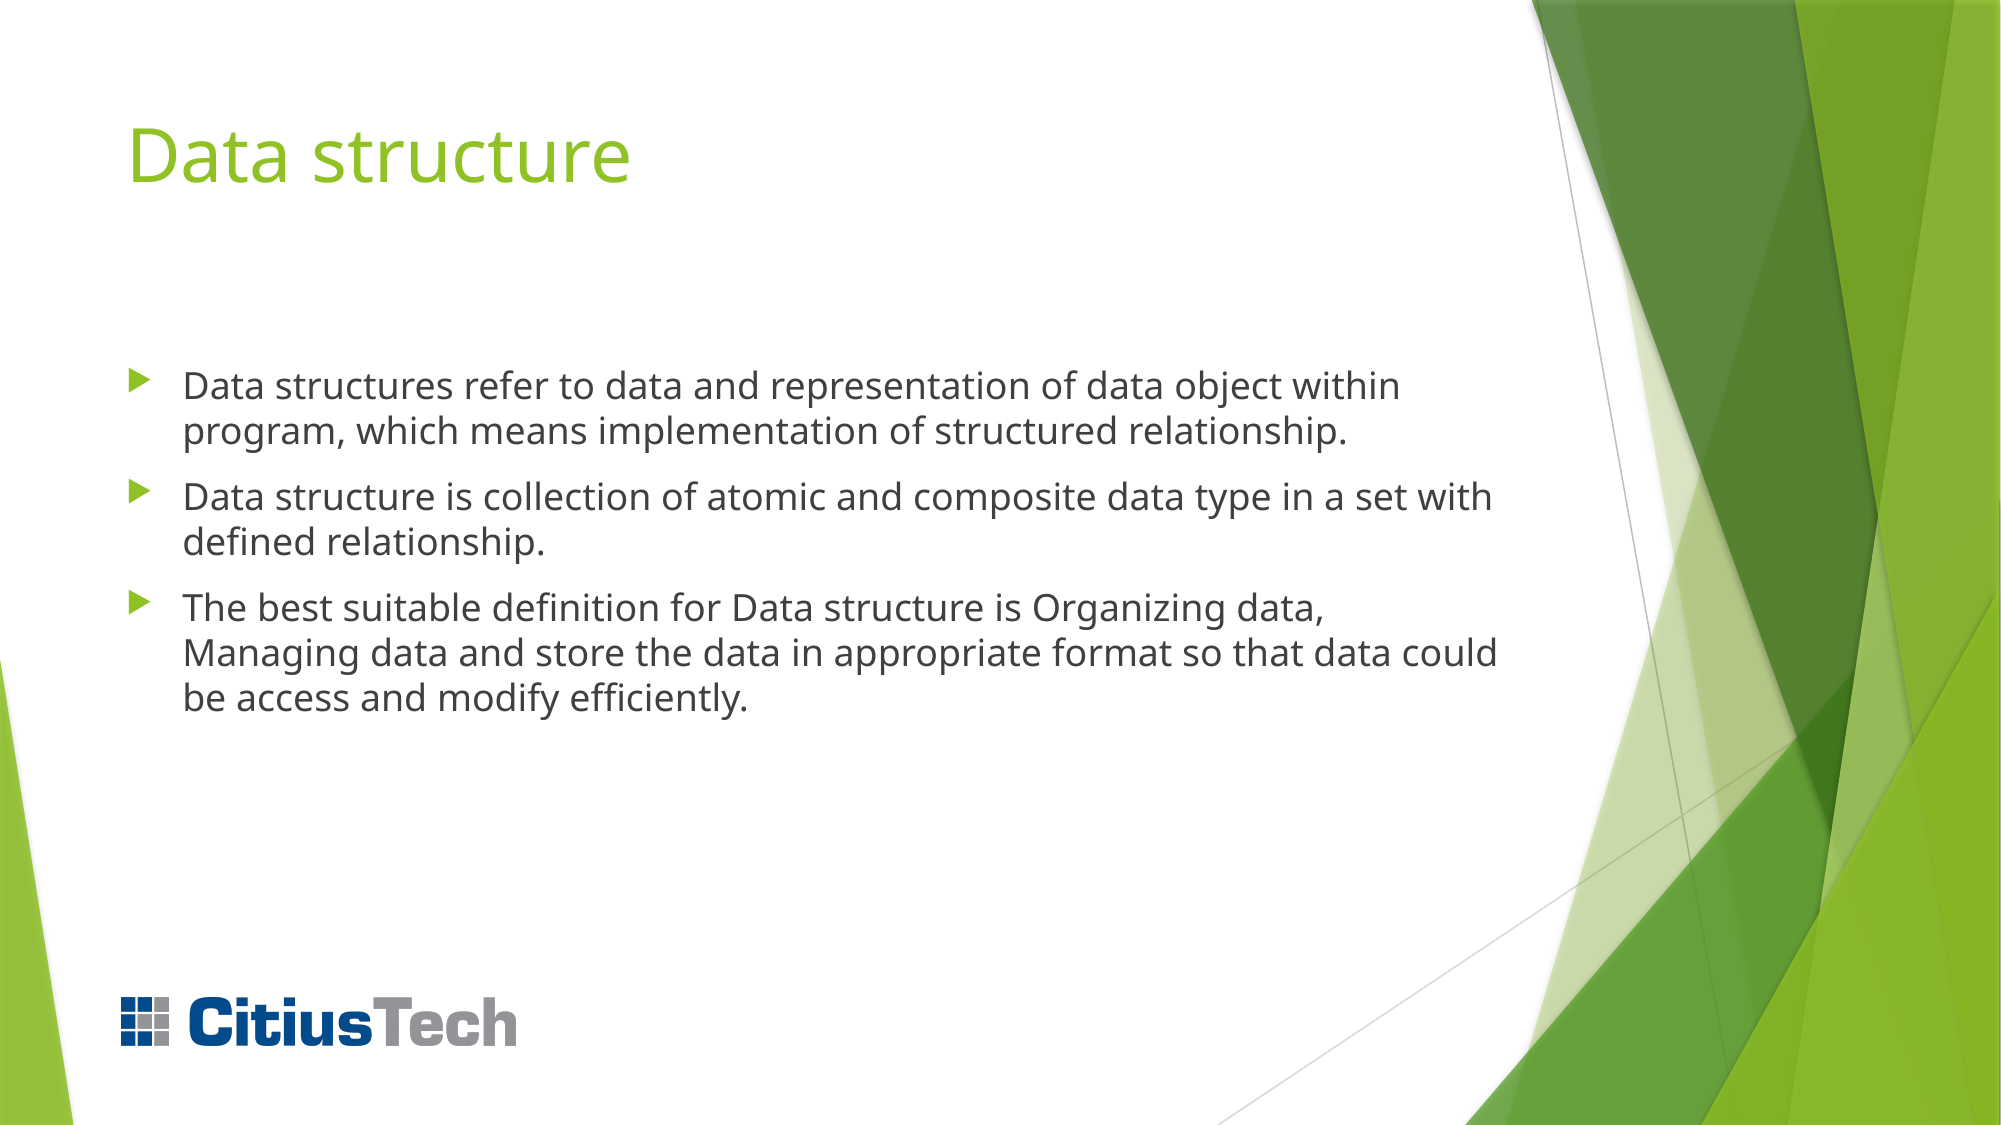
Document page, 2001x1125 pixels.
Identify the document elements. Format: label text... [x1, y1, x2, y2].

list Data structures refer to data and representation of data object within program, which means implementation of structured relationship. Data structure is collection of atomic and composite data type in a set with defined relationship. The best suitable definition for Data structure is Organizing data, Managing data and store the data in appropriate format so that data could be access and modify efficiently. [111, 354, 1522, 992]
picture [121, 997, 516, 1046]
title Data structure [111, 99, 1522, 317]
